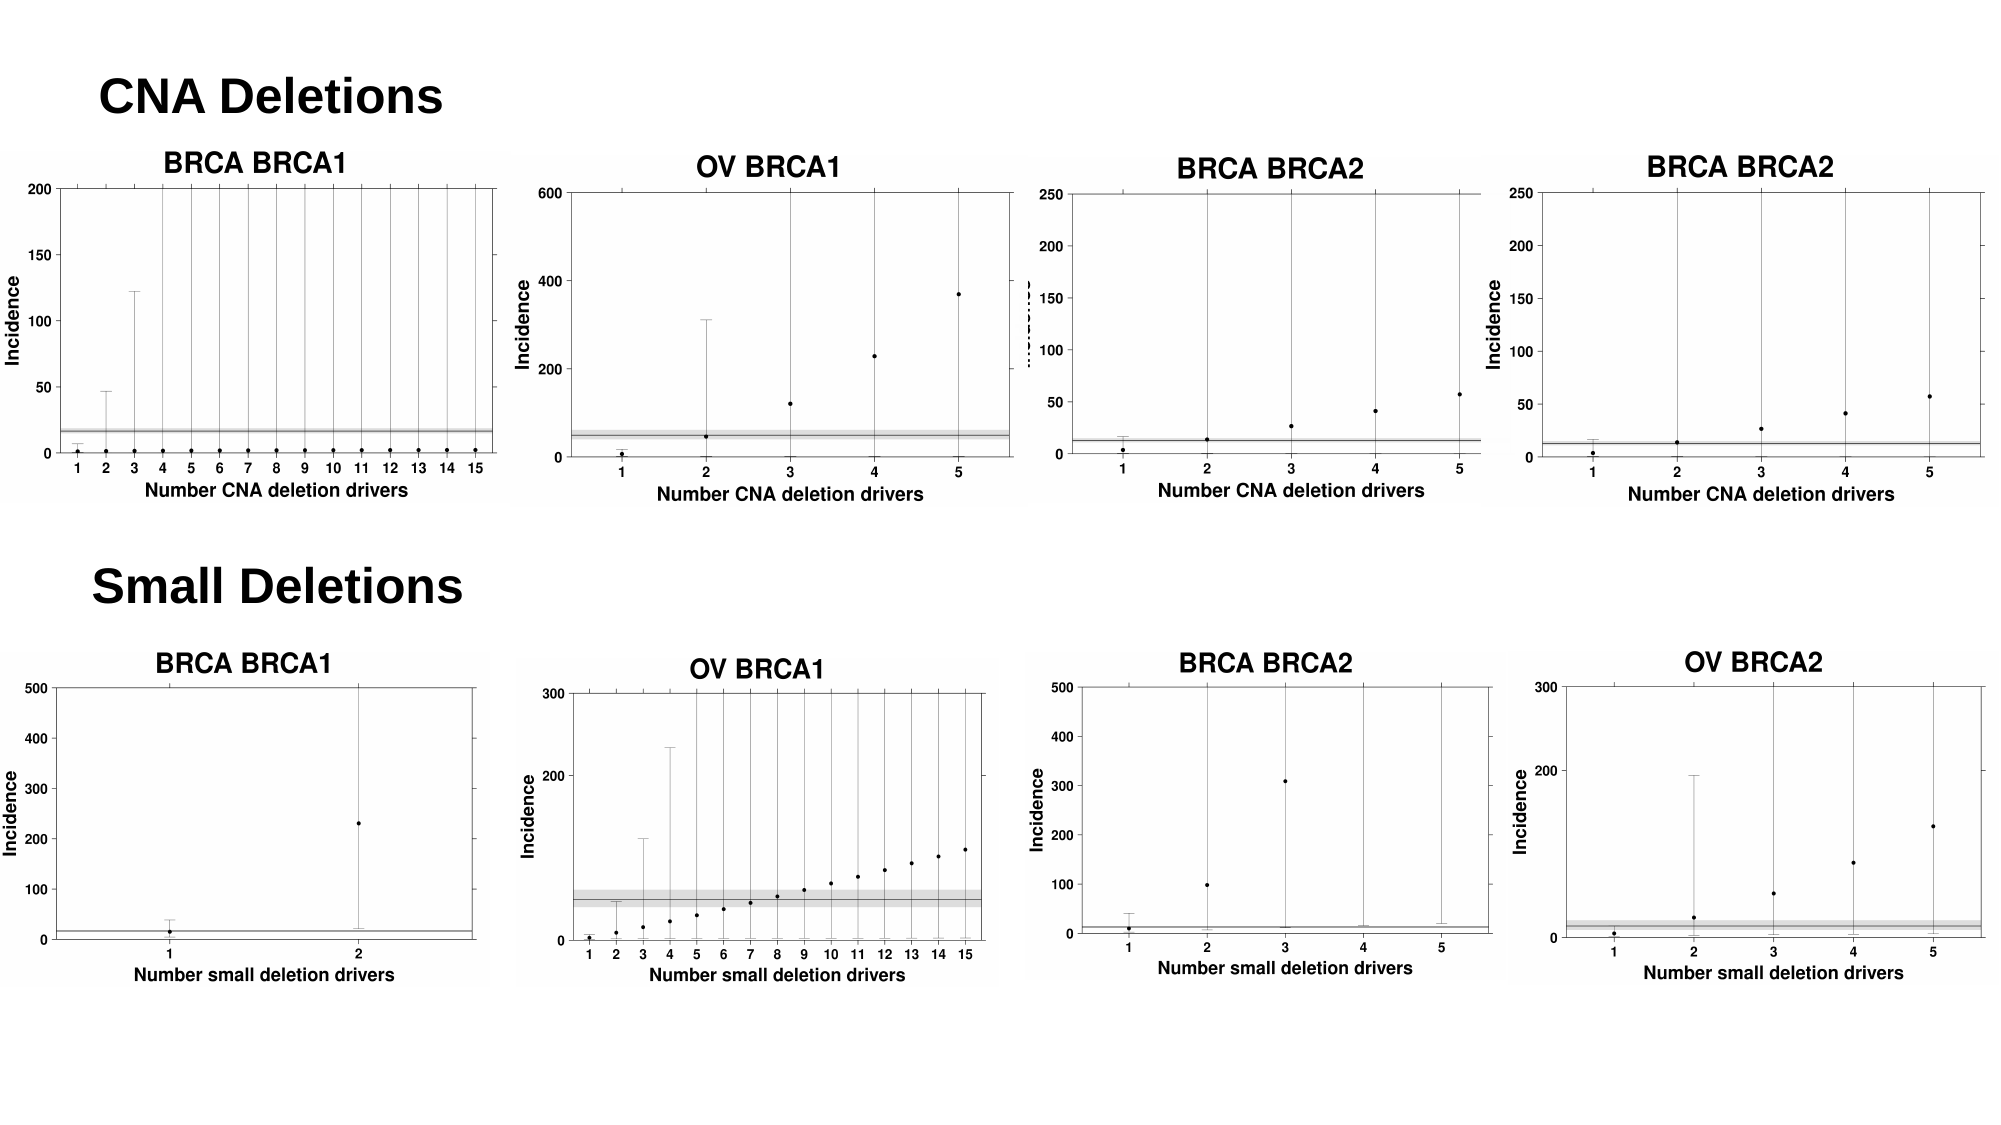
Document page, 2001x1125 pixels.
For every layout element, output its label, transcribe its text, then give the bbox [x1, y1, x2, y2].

picture [1508, 650, 2000, 986]
picture [0, 652, 491, 987]
text_box CNA Deletions [83, 56, 459, 131]
picture [515, 658, 1000, 987]
text_box Small Deletions [76, 546, 480, 622]
picture [0, 150, 2000, 508]
picture [1024, 652, 1507, 981]
